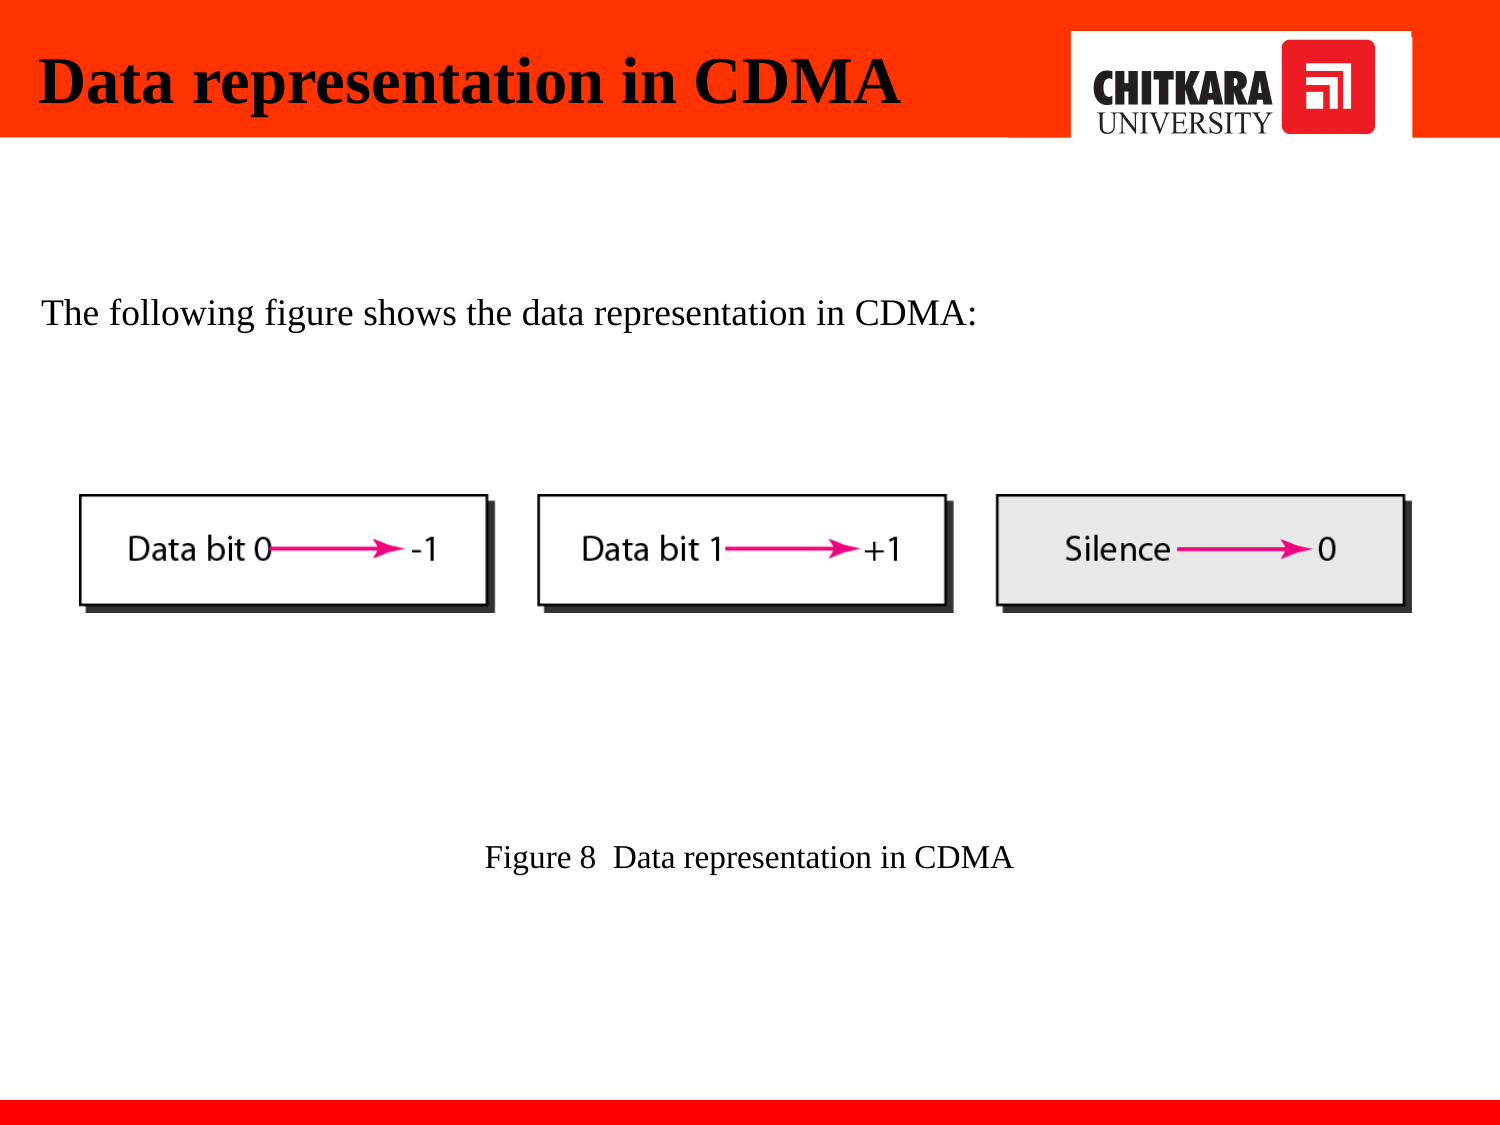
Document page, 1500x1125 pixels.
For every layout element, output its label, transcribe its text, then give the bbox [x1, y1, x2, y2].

picture [79, 494, 1413, 613]
picture [1074, 37, 1390, 138]
text_box The following figure shows the data representation in CDMA: [26, 280, 1013, 341]
text_box Figure 8 Data representation in CDMA [469, 827, 1031, 883]
text_box Data representation in CDMA [4, 29, 918, 125]
